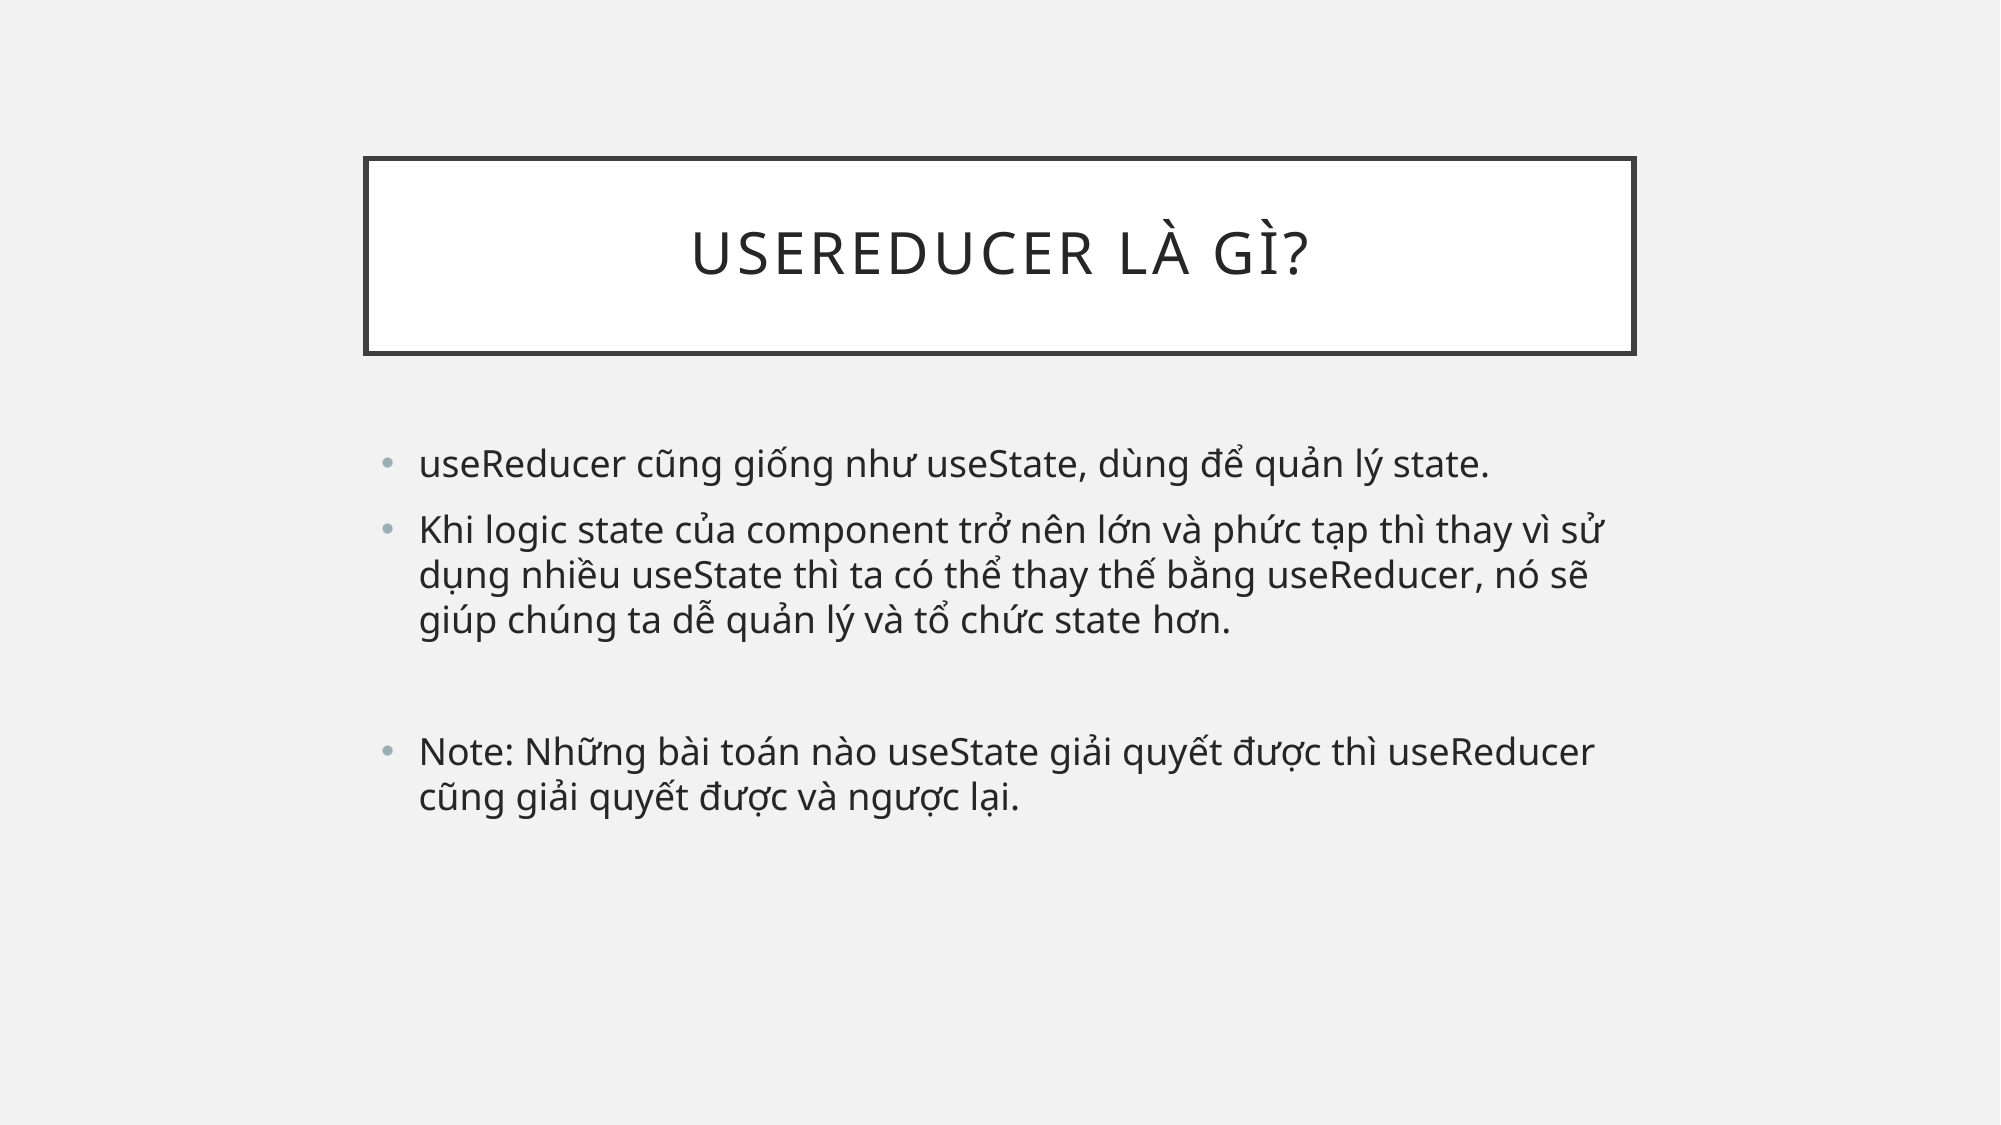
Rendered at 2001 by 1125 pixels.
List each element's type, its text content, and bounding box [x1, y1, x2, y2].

list useReducer cũng giống như useState, dùng để quản lý state. Khi logic state của component trở nên lớn và phức tạp thì thay vì sử dụng nhiều useState thì ta có thể thay thế bằng useReducer, nó sẽ giúp chúng ta dễ quản lý và tổ chức state hơn. Note: Những bài toán nào useState giải quyết được thì useReducer cũng giải quyết được và ngược lại. [366, 432, 1634, 1037]
title Usereducer là gì? [363, 156, 1637, 356]
